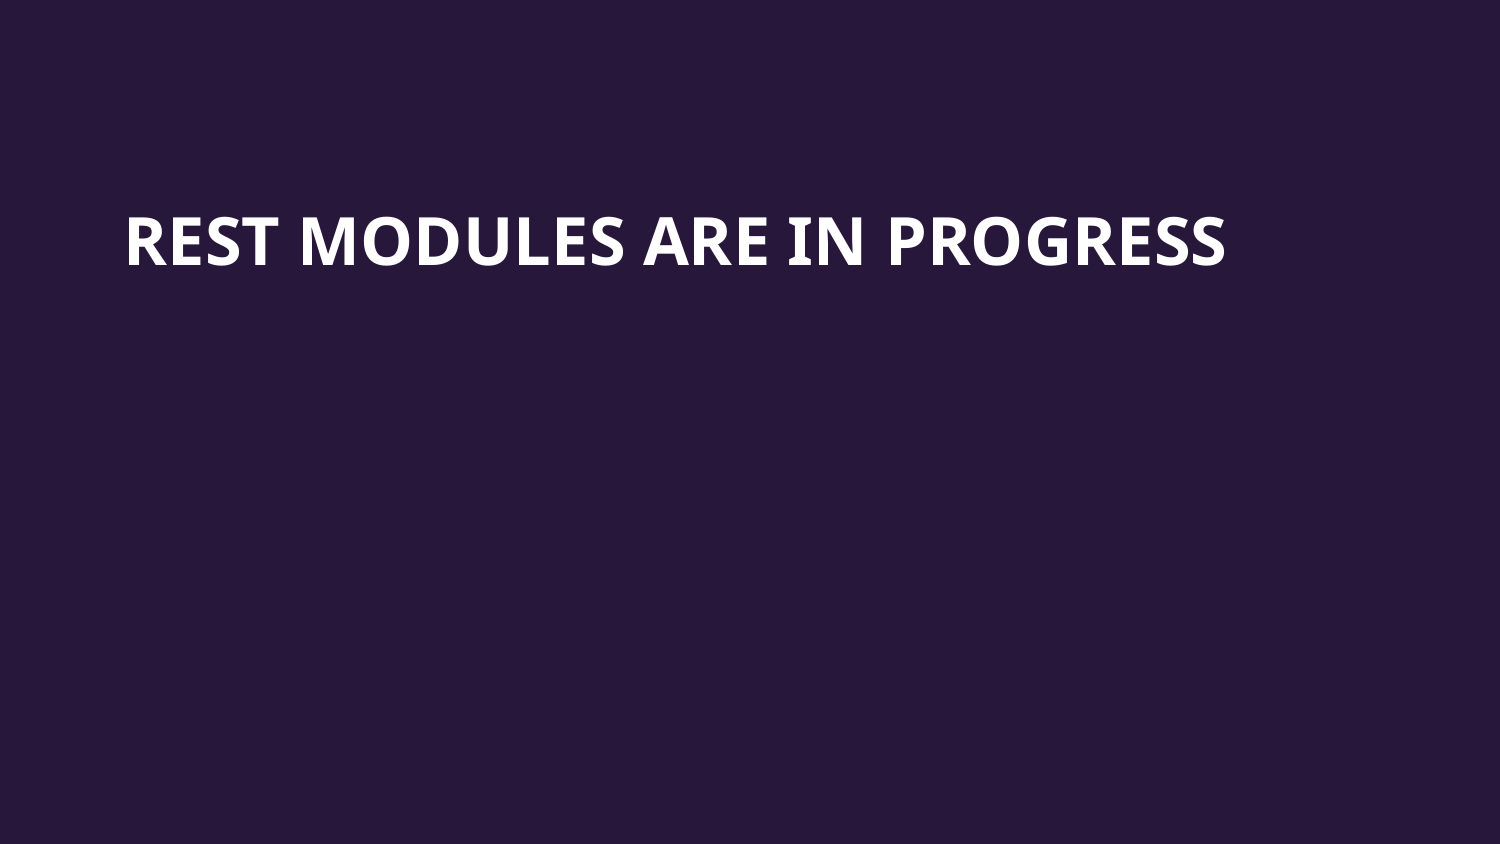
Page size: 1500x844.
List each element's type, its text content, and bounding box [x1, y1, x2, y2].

text_box REST MODULES ARE IN PROGRESS [108, 184, 1407, 294]
